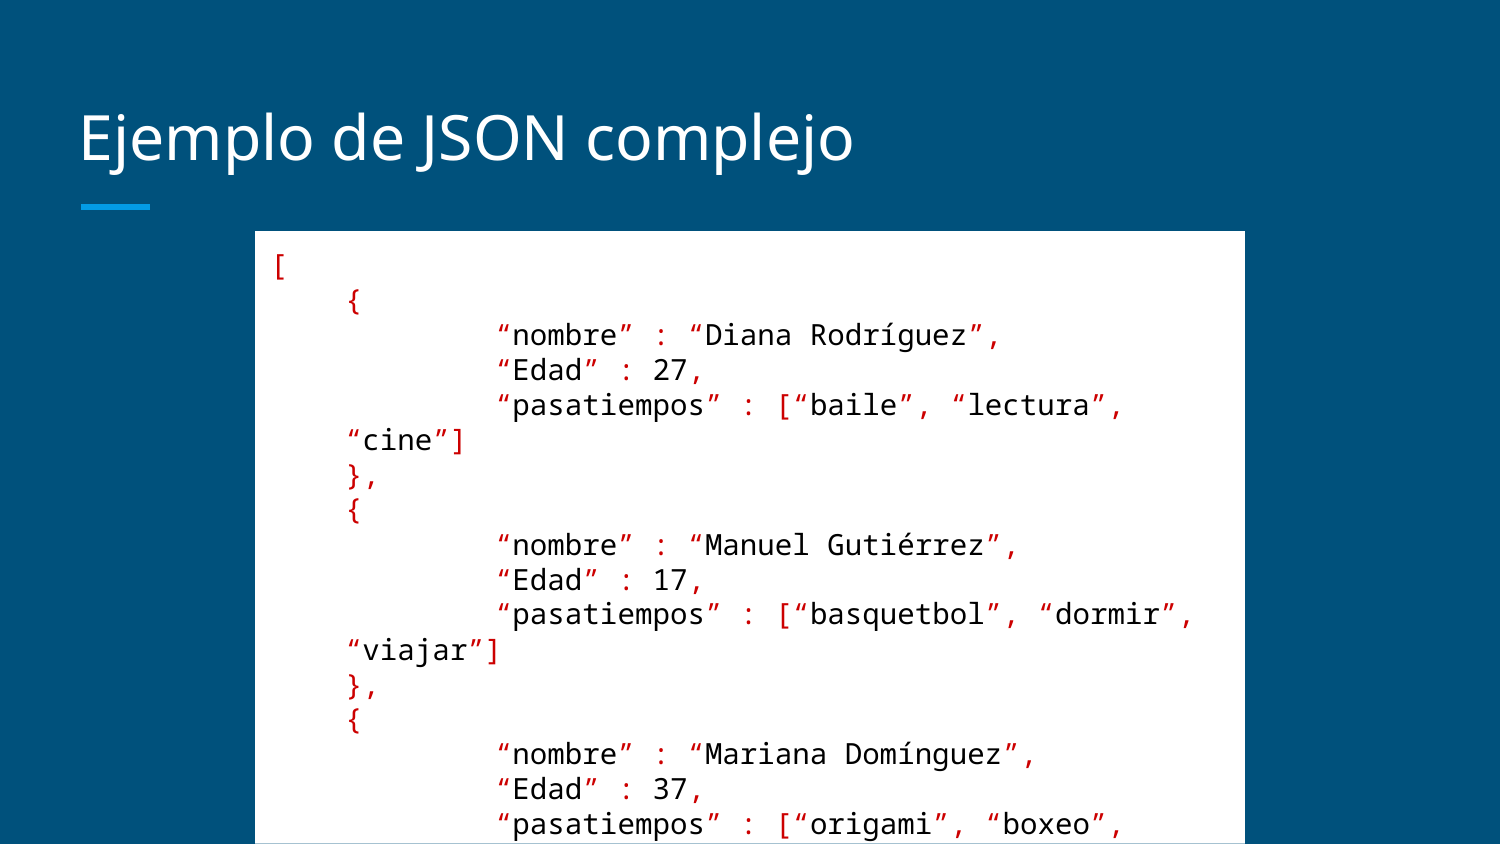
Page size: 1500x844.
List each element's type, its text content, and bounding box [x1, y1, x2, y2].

text_box [ { “nombre” : “Diana Rodríguez”, “Edad” : 27, “pasatiempos” : [“baile”, “lectura”, “cine”] }, { “nombre” : “Manuel Gutiérrez”, “Edad” : 17, “pasatiempos” : [“basquetbol”, “dormir”, “viajar”] }, { “nombre” : “Mariana Domínguez”, “Edad” : 37, “pasatiempos” : [“origami”, “boxeo”, “teatro”] } ] [255, 231, 1245, 844]
title Ejemplo de JSON complejo [63, 75, 1437, 188]
